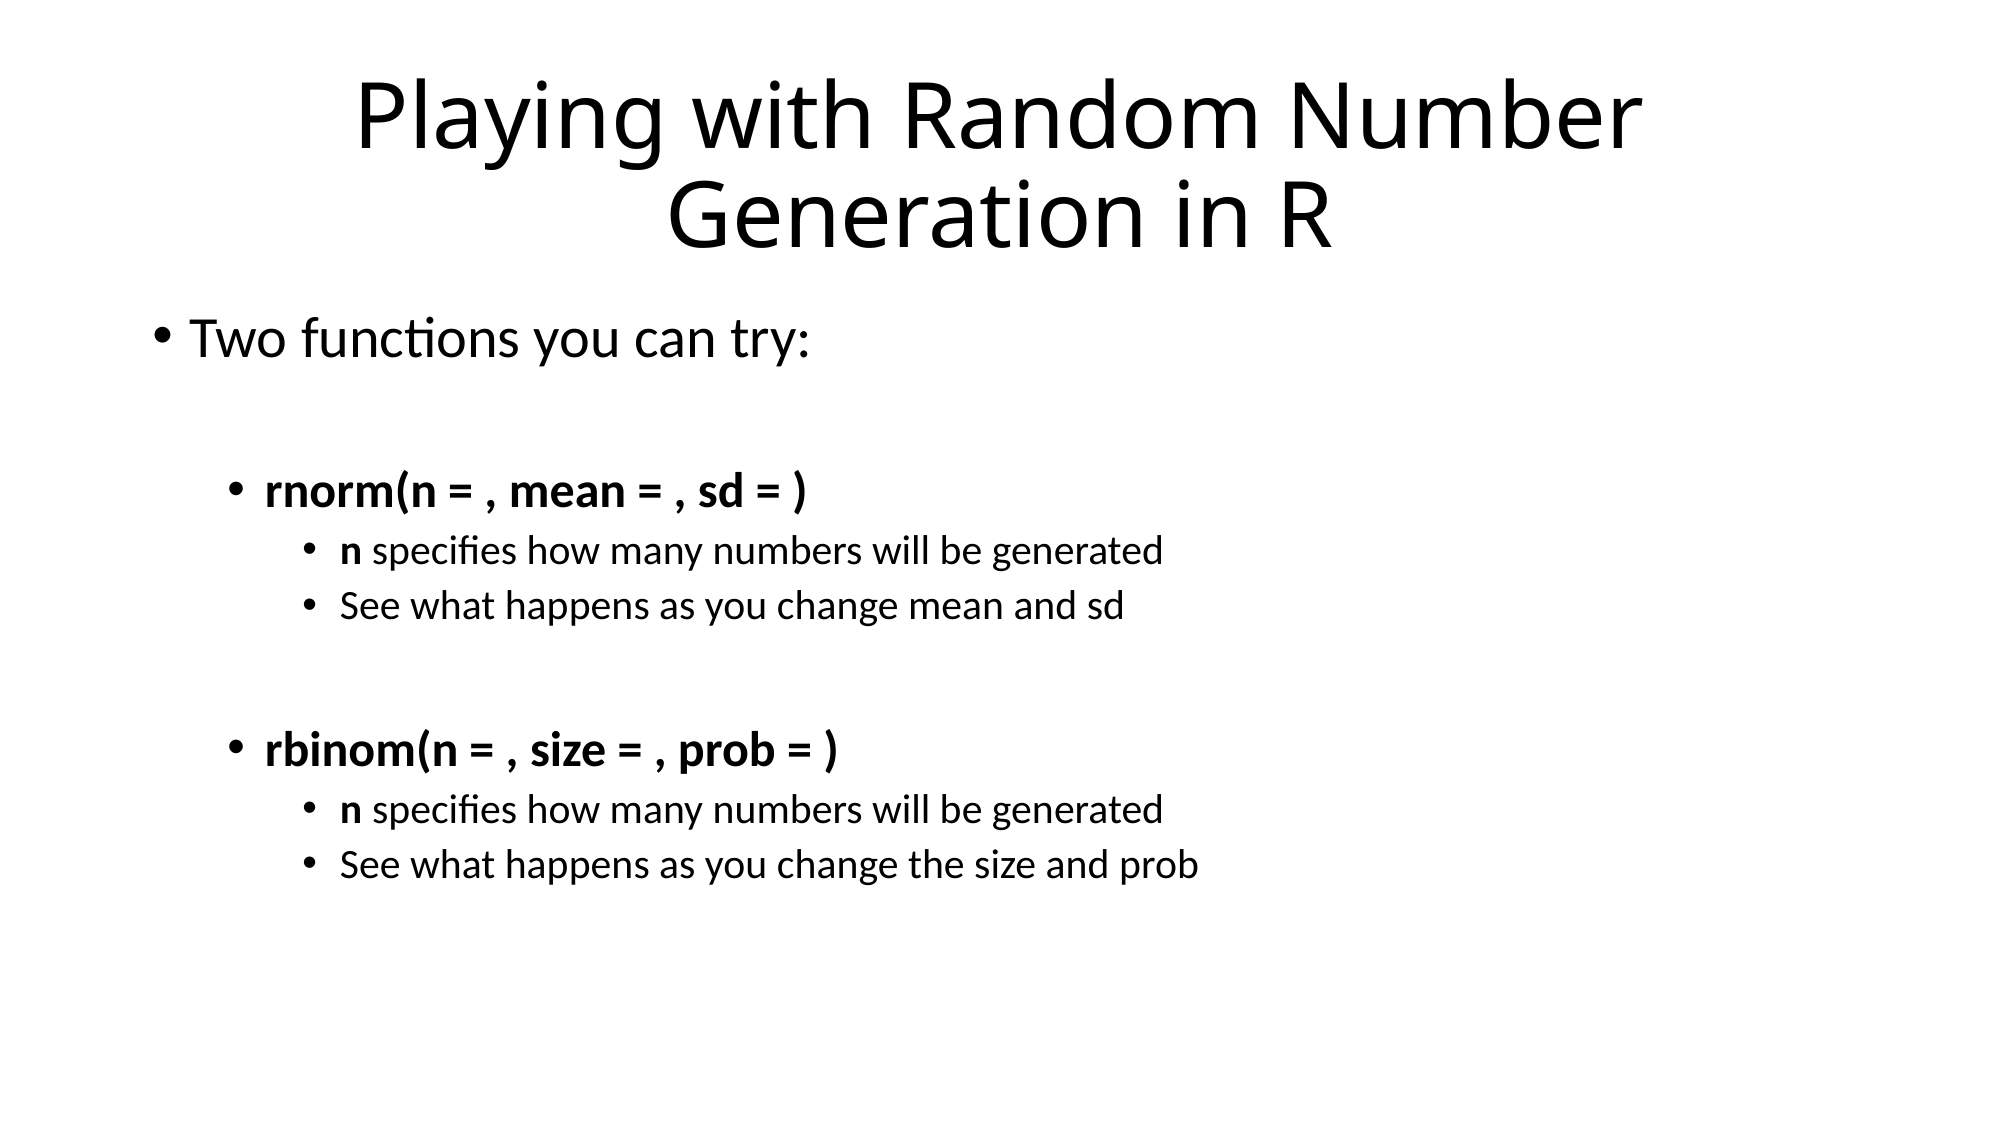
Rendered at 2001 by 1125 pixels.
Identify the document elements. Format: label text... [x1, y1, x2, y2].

title Playing with Random Number Generation in R [137, 59, 1863, 278]
list Two functions you can try: rnorm(n = , mean = , sd = ) n specifies how many numbers will be generated See what happens as you change mean and sd rbinom(n = , size = , prob = ) n specifies how many numbers will be generated See what happens as you change the size and prob [137, 299, 1863, 1014]
